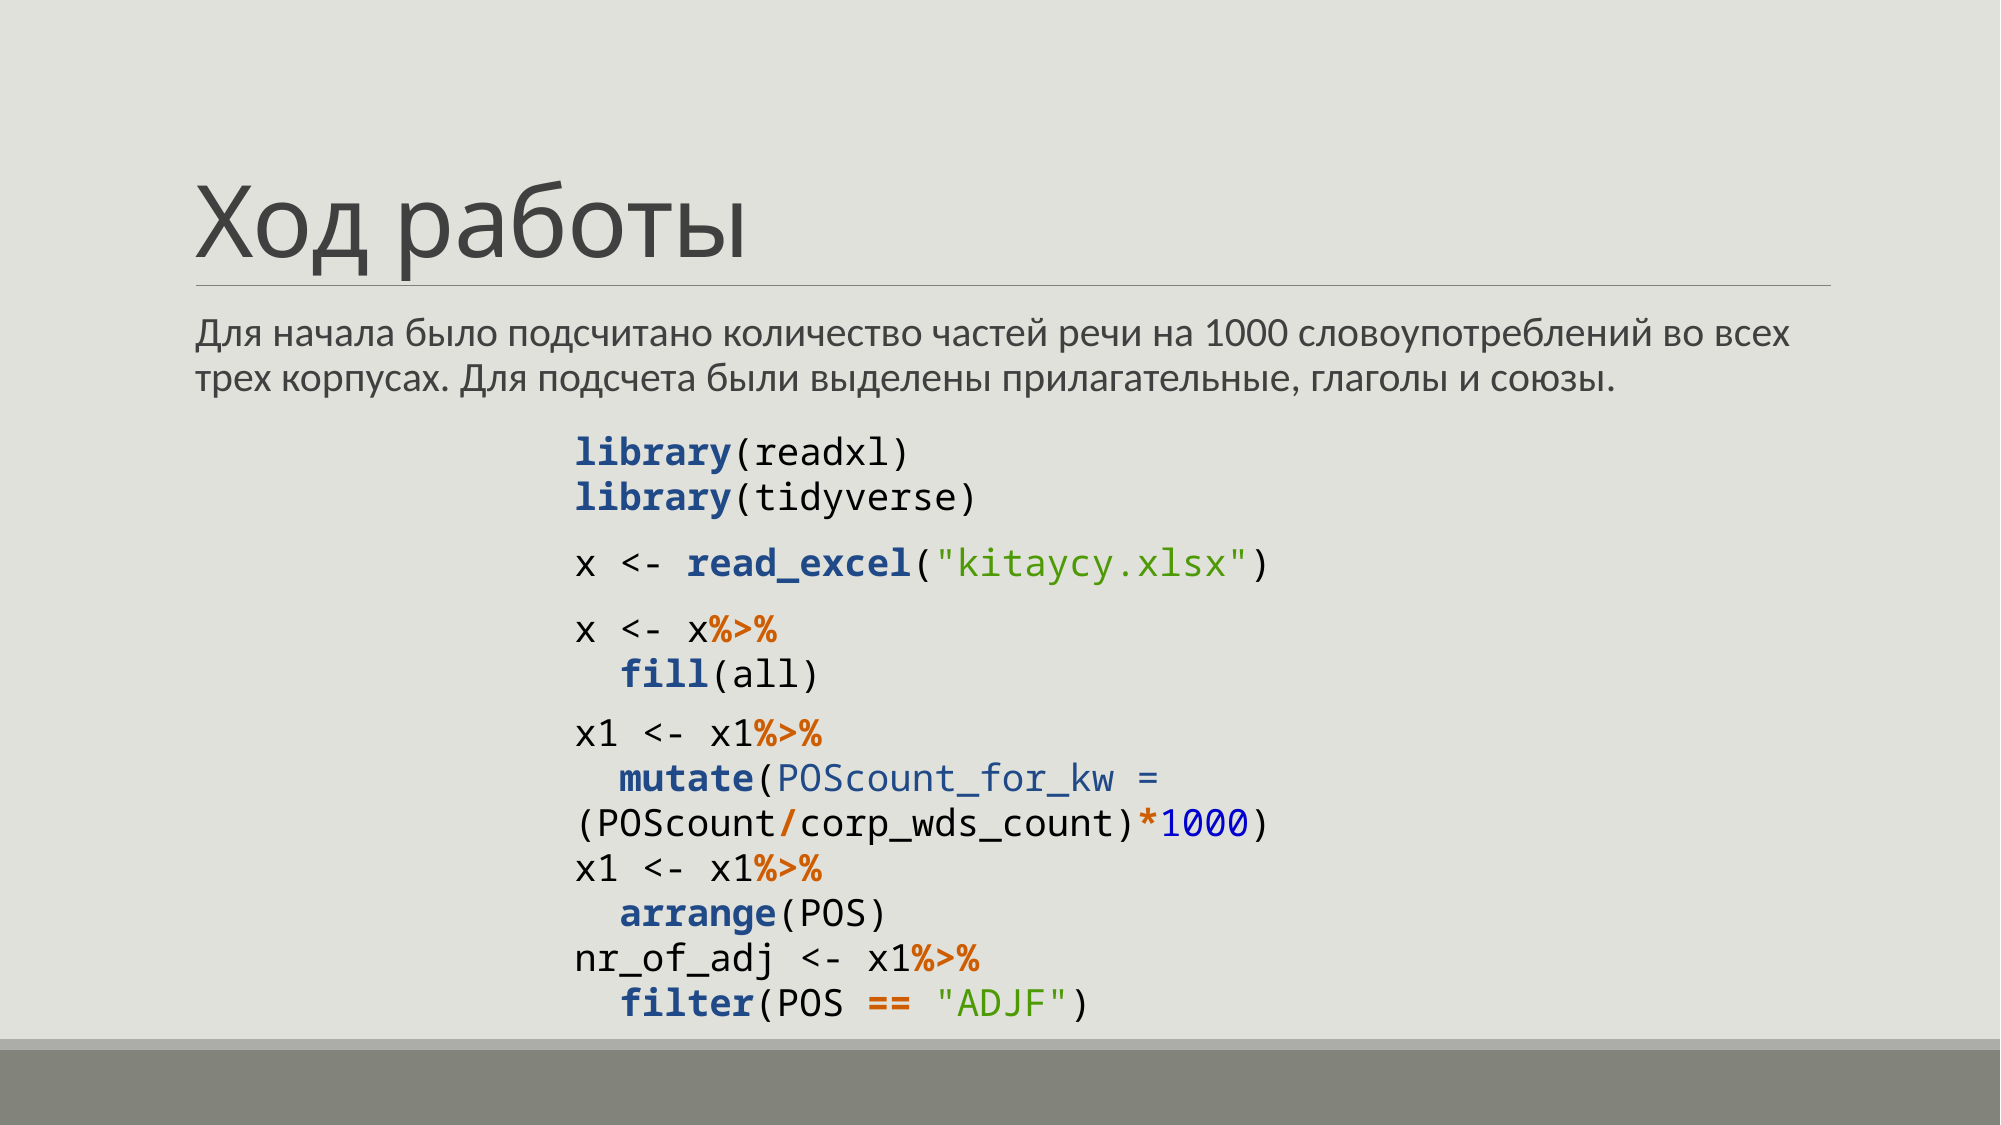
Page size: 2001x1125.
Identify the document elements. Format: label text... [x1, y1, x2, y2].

list Для начала было подсчитано количество частей речи на 1000 словоупотреблений во всех трех корпусах. Для подсчета были выделены прилагательные, глаголы и союзы. [180, 302, 1830, 963]
text_box x1 <- x1%>% mutate(POScount_for_kw = (POScount/corp_wds_count)*1000) x1 <- x1%>% arrange(POS) nr_of_adj <- x1%>% filter(POS == "ADJF") [559, 702, 1494, 1032]
text_box library(readxl) library(tidyverse) x <- read_excel("kitaycy.xlsx") x <- x%>% fill(all) [559, 420, 1494, 702]
title Ход работы [180, 47, 1830, 285]
